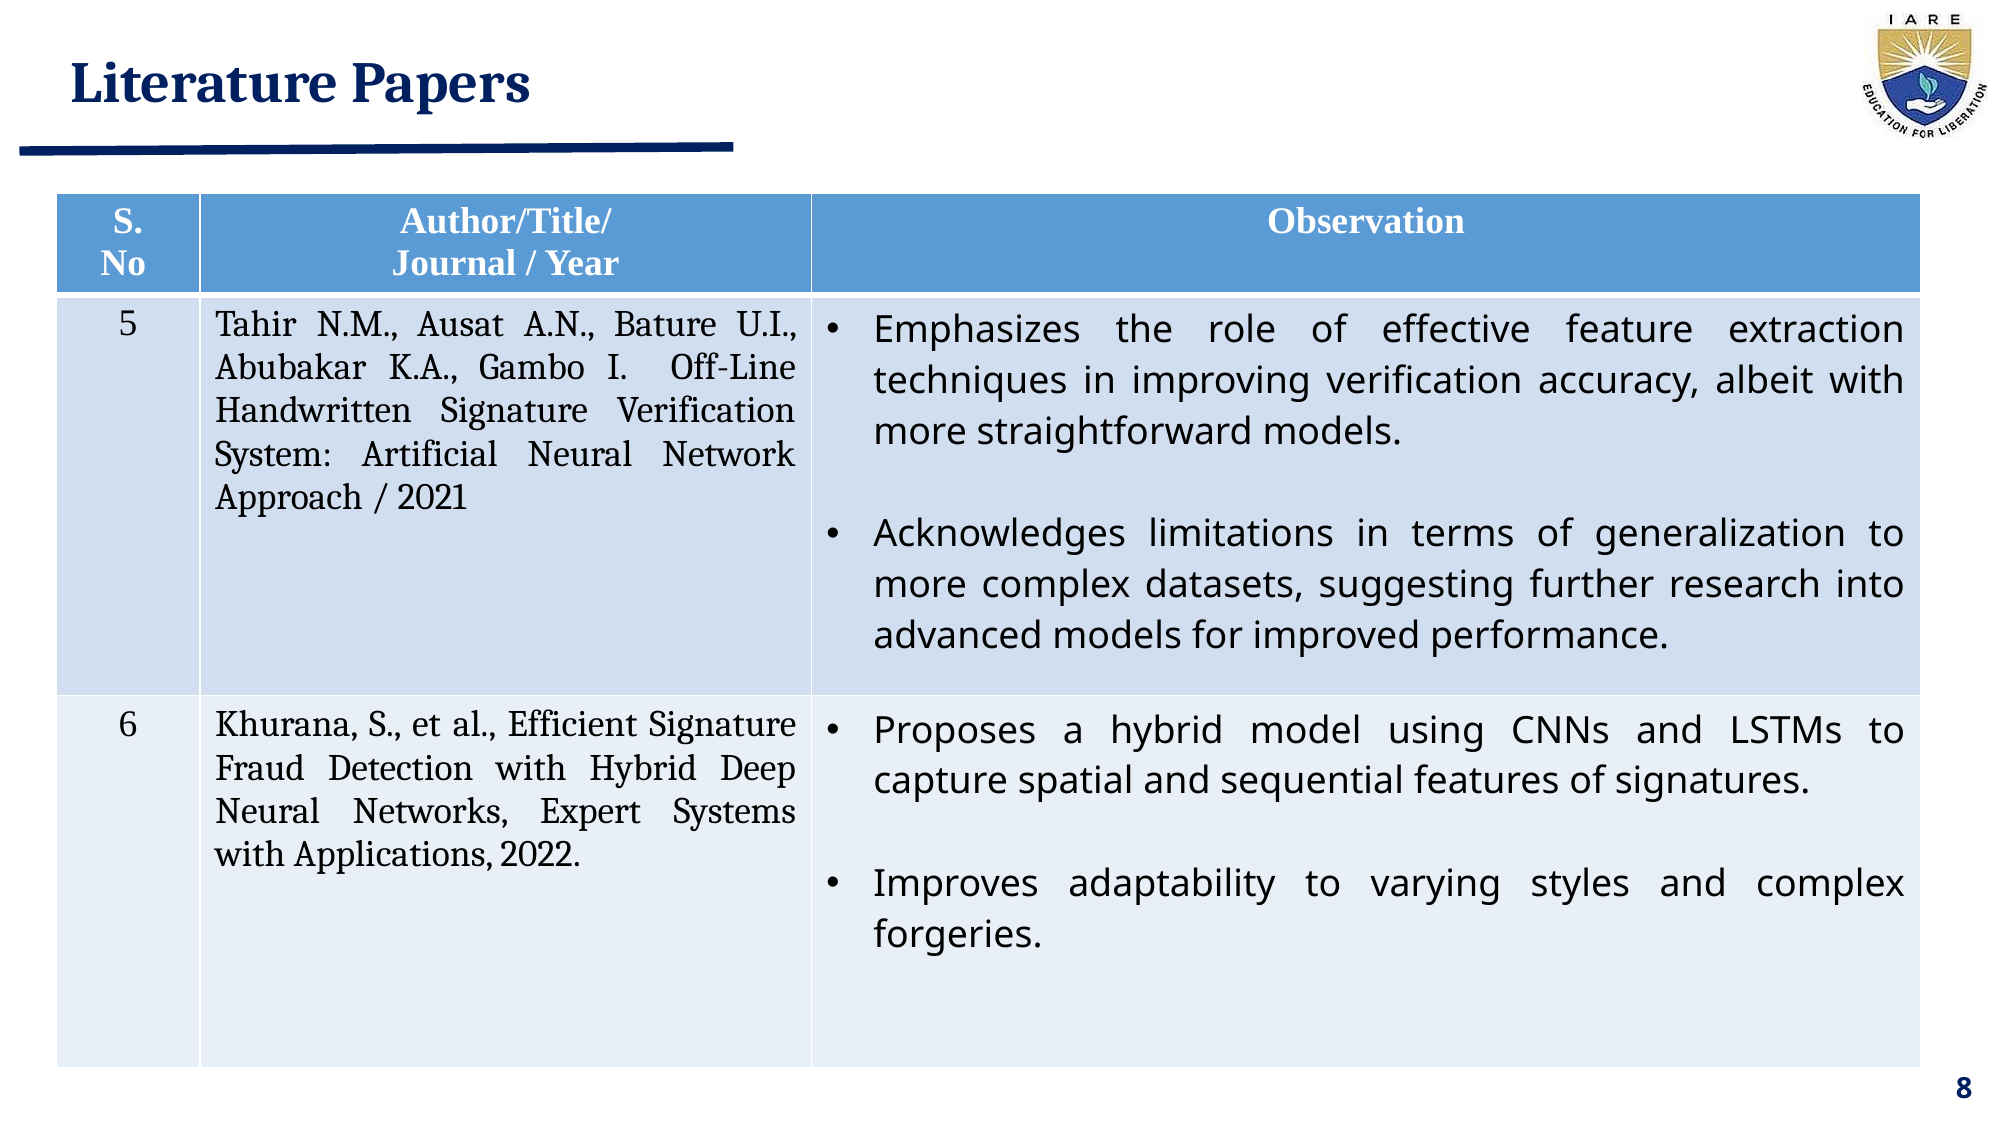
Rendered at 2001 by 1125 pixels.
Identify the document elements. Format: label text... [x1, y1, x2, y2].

slide_number 8 [1537, 1059, 1988, 1120]
title Literature Papers [55, 34, 1659, 133]
table_header Observation [812, 194, 1920, 292]
table_cell Khurana, S., et al., Efficient Signature Fraud Detection with Hybrid Deep Neural Networks, Expert Systems with Applications, 2022. [201, 696, 811, 1067]
table_cell 6 [57, 696, 199, 1067]
table_cell 5 [57, 298, 199, 695]
table_cell Tahir N.M., Ausat A.N., Bature U.I., Abubakar K.A., Gambo I. Off-Line Handwritten Signature Verification System: Artificial Neural Network Approach / 2021 [201, 298, 811, 695]
table_cell Emphasizes the role of effective feature extraction techniques in improving verification accuracy, albeit with more straightforward models. Acknowledges limitations in terms of generalization to more complex datasets, suggesting further research into advanced models for improved performance. [812, 298, 1920, 695]
table_cell Proposes a hybrid model using CNNs and LSTMs to capture spatial and sequential features of signatures. Improves adaptability to varying styles and complex forgeries. [812, 696, 1920, 1067]
table_header S. No [57, 194, 199, 292]
table_header Author/Title/ Journal / Year [201, 194, 811, 292]
picture [1862, 13, 1988, 147]
